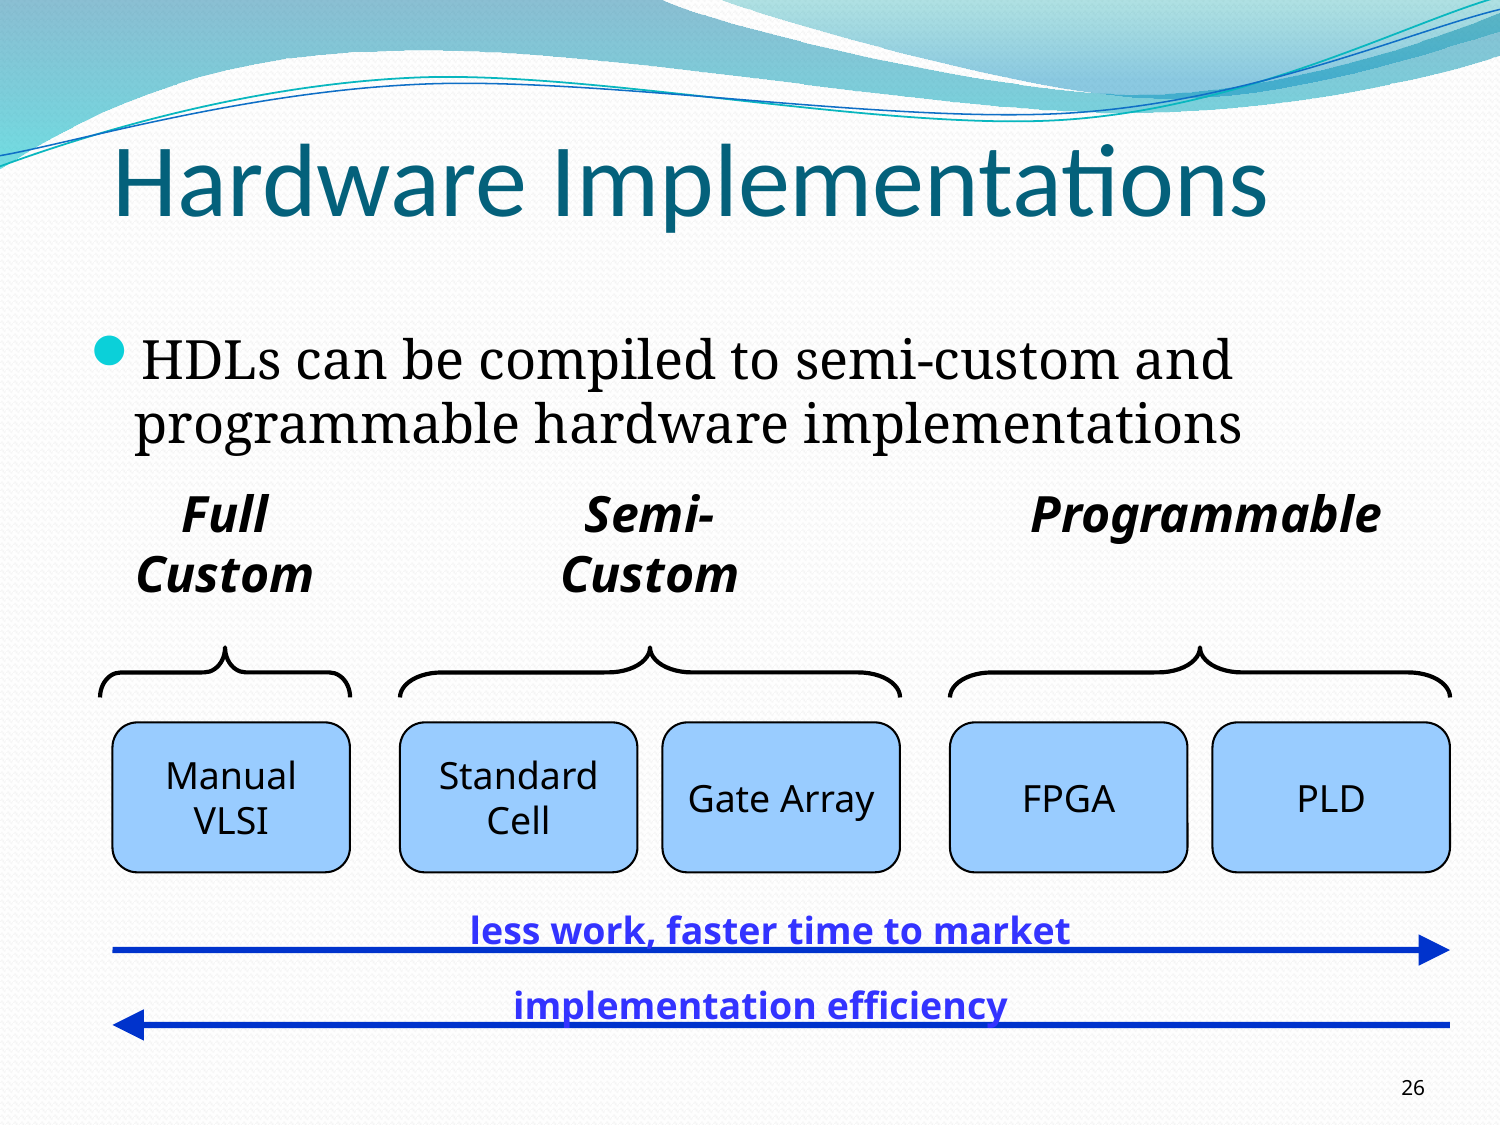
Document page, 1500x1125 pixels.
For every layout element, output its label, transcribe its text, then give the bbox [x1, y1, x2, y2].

text_box Semi-Custom [512, 474, 788, 610]
text_box [949, 647, 1451, 698]
slide_number 26 [1299, 1042, 1425, 1103]
text_box [399, 647, 901, 698]
title Hardware Implementations [112, 49, 1463, 238]
text_box [112, 1014, 498, 1036]
text_box [100, 647, 351, 698]
text_box Gate Array [662, 722, 900, 873]
text_box FPGA [949, 722, 1188, 873]
text_box Full Custom [87, 474, 363, 610]
list HDLs can be compiled to semi-custom and programmable hardware implementations [75, 317, 1425, 1038]
text_box PLD [1212, 722, 1450, 873]
text_box Programmable [950, 474, 1450, 550]
text_box Standard Cell [399, 722, 638, 873]
text_box less work, faster time to market [454, 899, 1087, 960]
text_box [1087, 939, 1450, 961]
text_box implementation efficiency [498, 974, 1024, 1035]
text_box Manual VLSI [112, 722, 350, 873]
